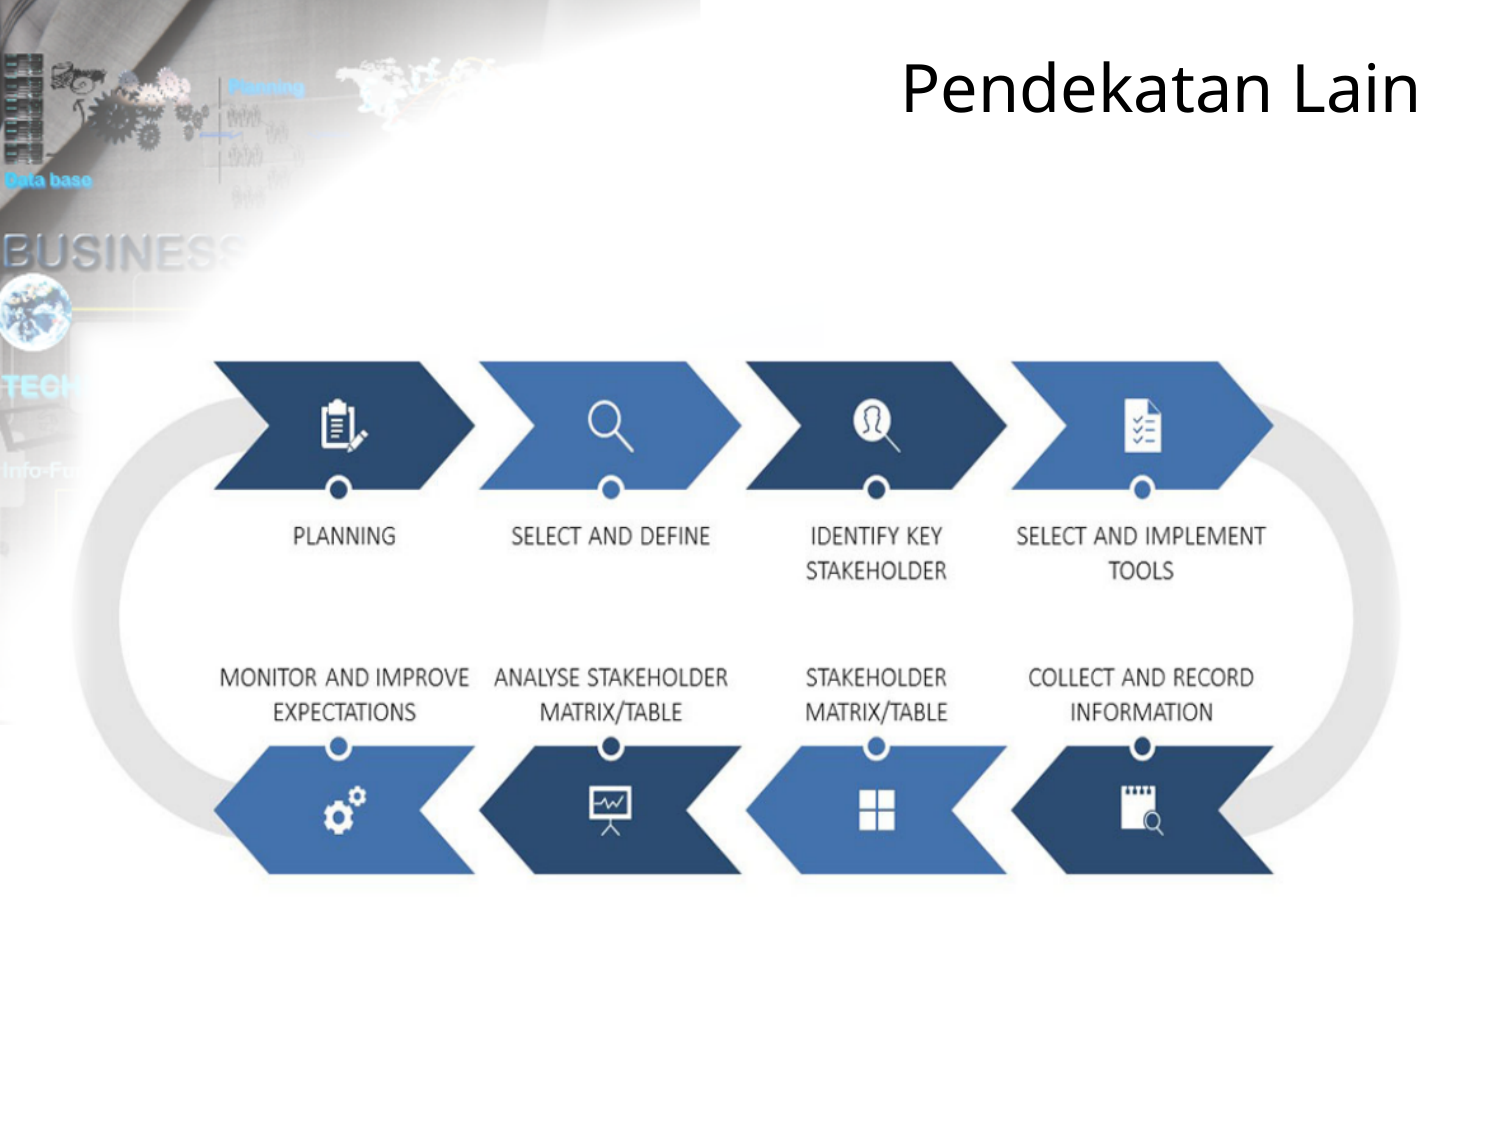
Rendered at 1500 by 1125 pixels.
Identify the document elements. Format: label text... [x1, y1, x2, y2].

text_box Pendekatan Lain [487, 26, 1438, 149]
picture [0, 0, 1413, 910]
